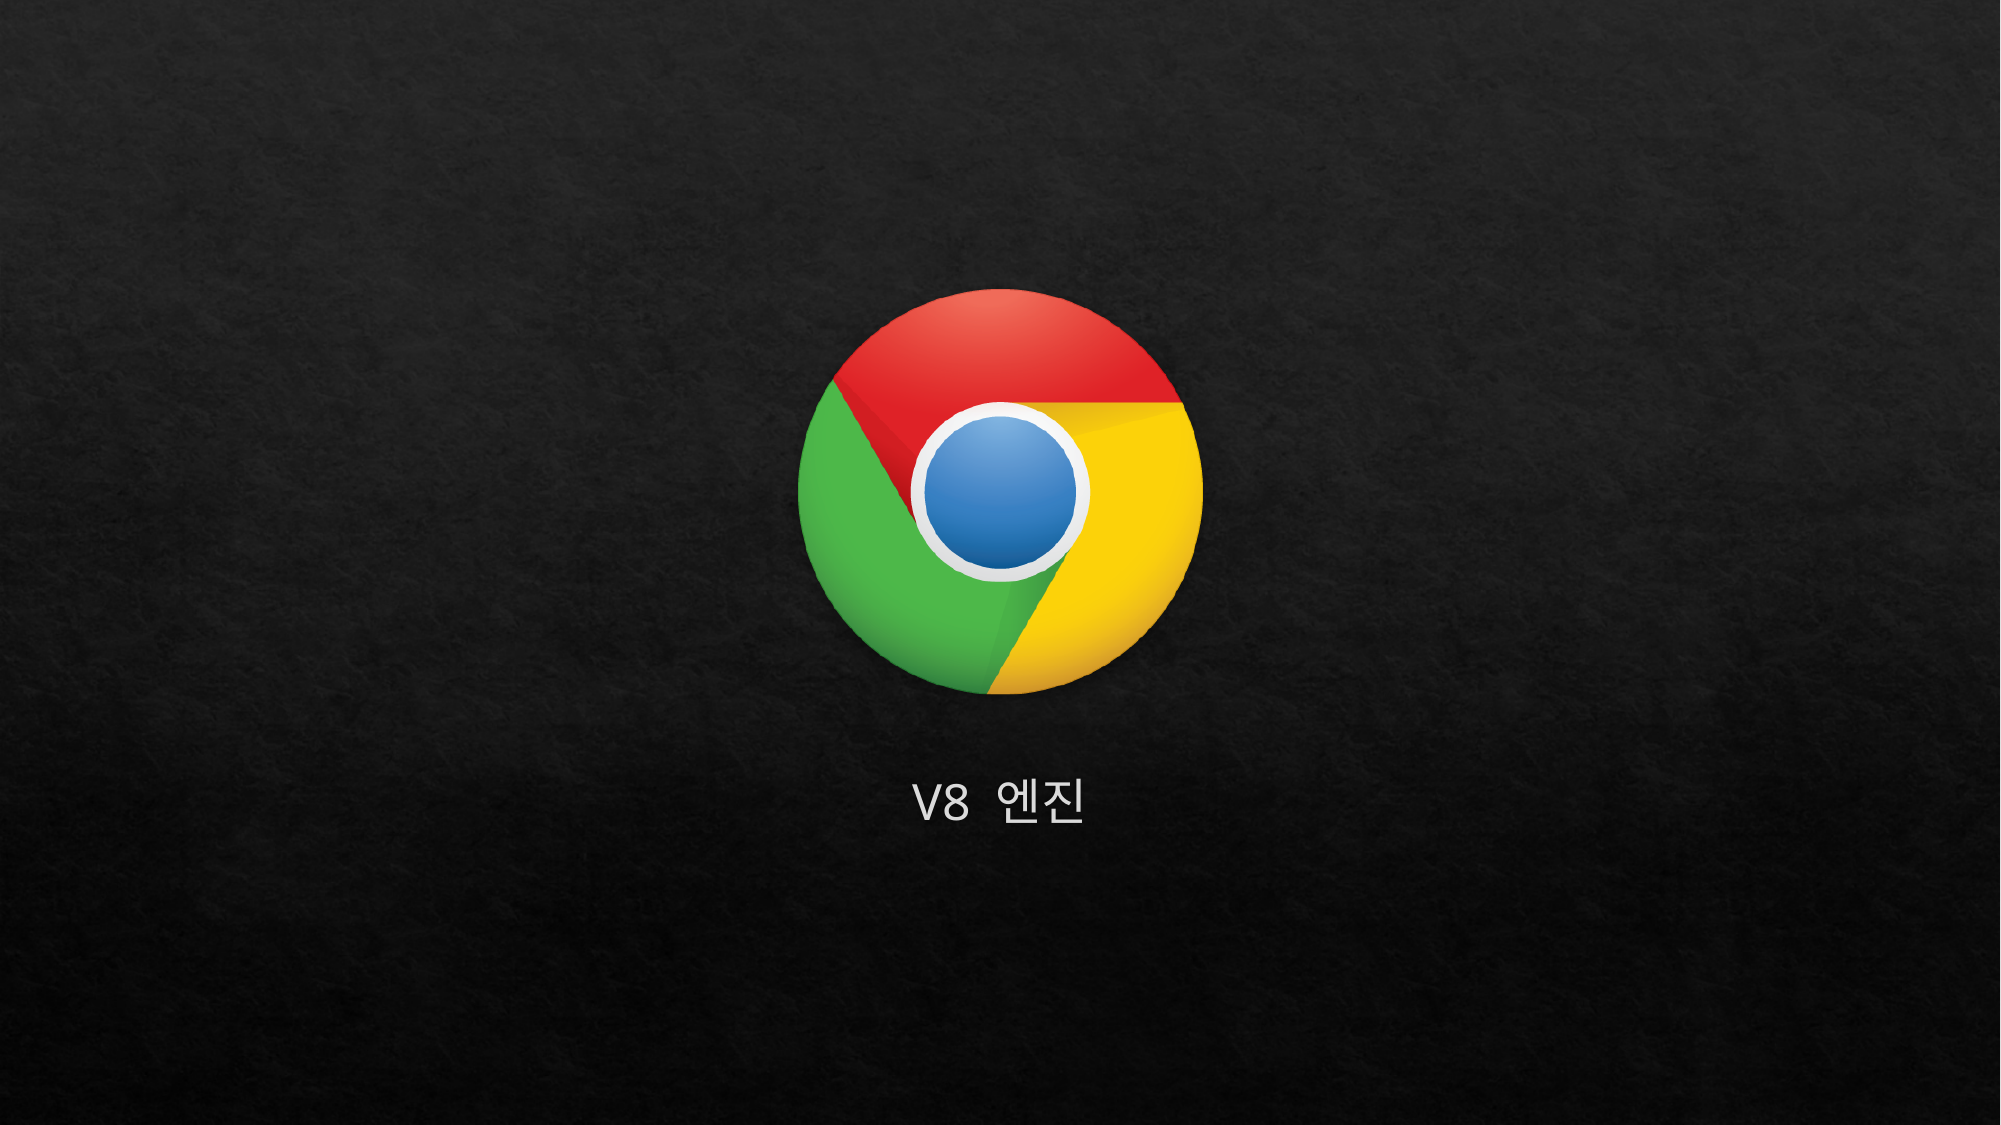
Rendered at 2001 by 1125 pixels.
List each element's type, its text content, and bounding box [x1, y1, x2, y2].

picture [769, 260, 1231, 723]
text_box V8 엔진 [247, 701, 1753, 908]
